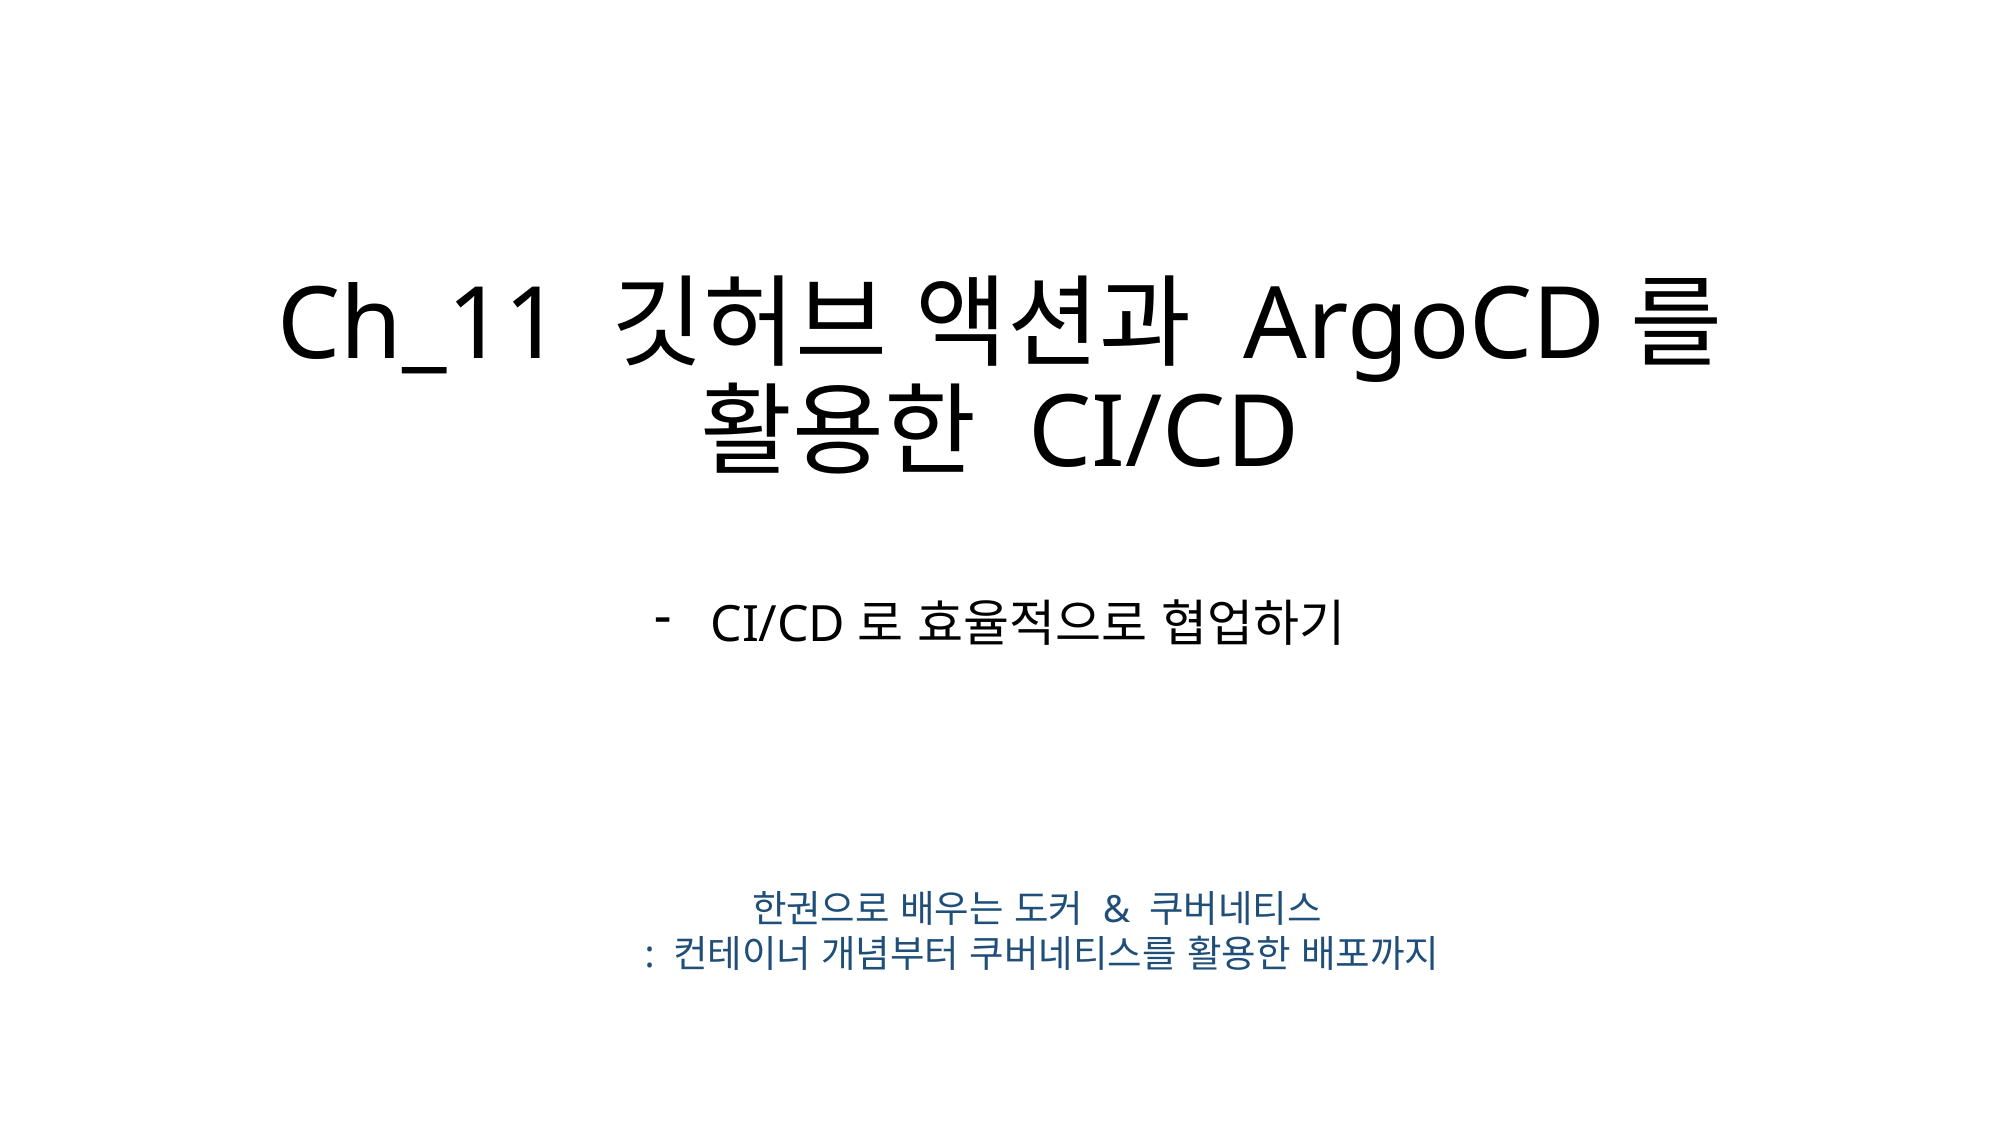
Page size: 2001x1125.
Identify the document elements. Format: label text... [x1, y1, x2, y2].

title Ch_11 깃허브 액션과 ArgoCD를 활용한 CI/CD [249, 184, 1750, 576]
subtitle CI/CD로 효율적으로 협업하기 [249, 590, 1750, 863]
text_box 한권으로 배우는 도커 & 쿠버네티스 : 컨테이너 개념부터 쿠버네티스를 활용한 배포까지 [542, 877, 1543, 983]
